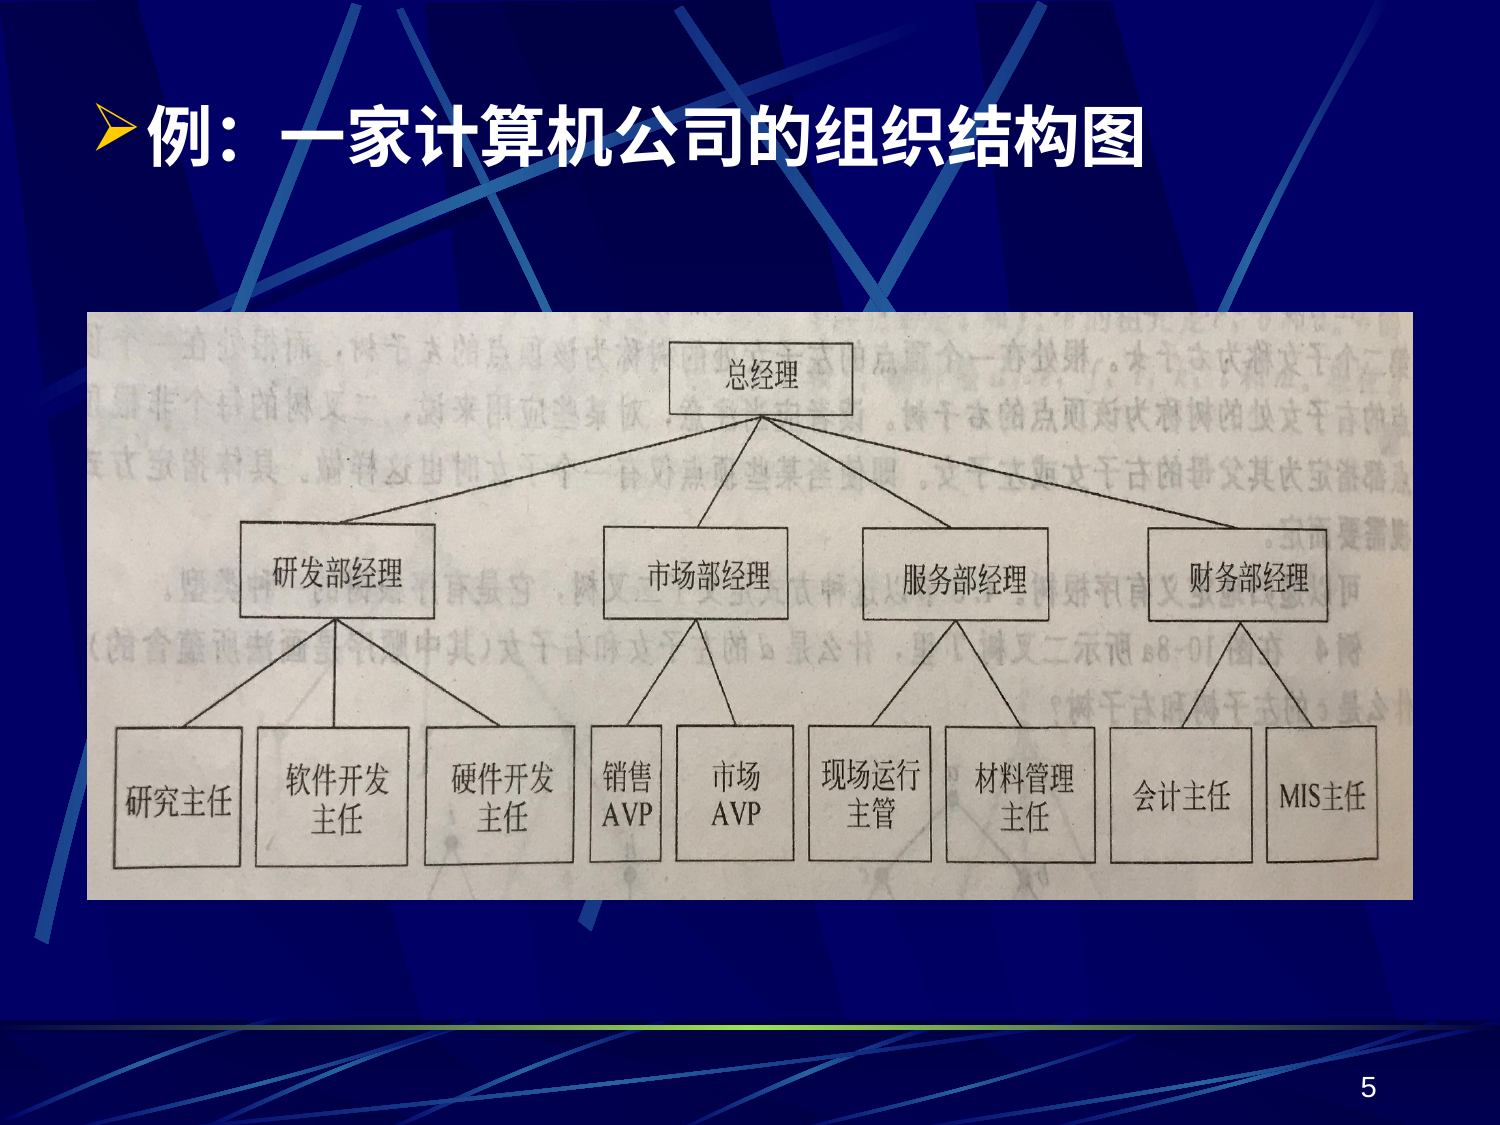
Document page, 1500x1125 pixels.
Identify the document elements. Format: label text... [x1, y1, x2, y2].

list 例：一家计算机公司的组织结构图 [75, 87, 1463, 1000]
slide_number 5 [1079, 1035, 1393, 1111]
picture [86, 312, 1413, 901]
